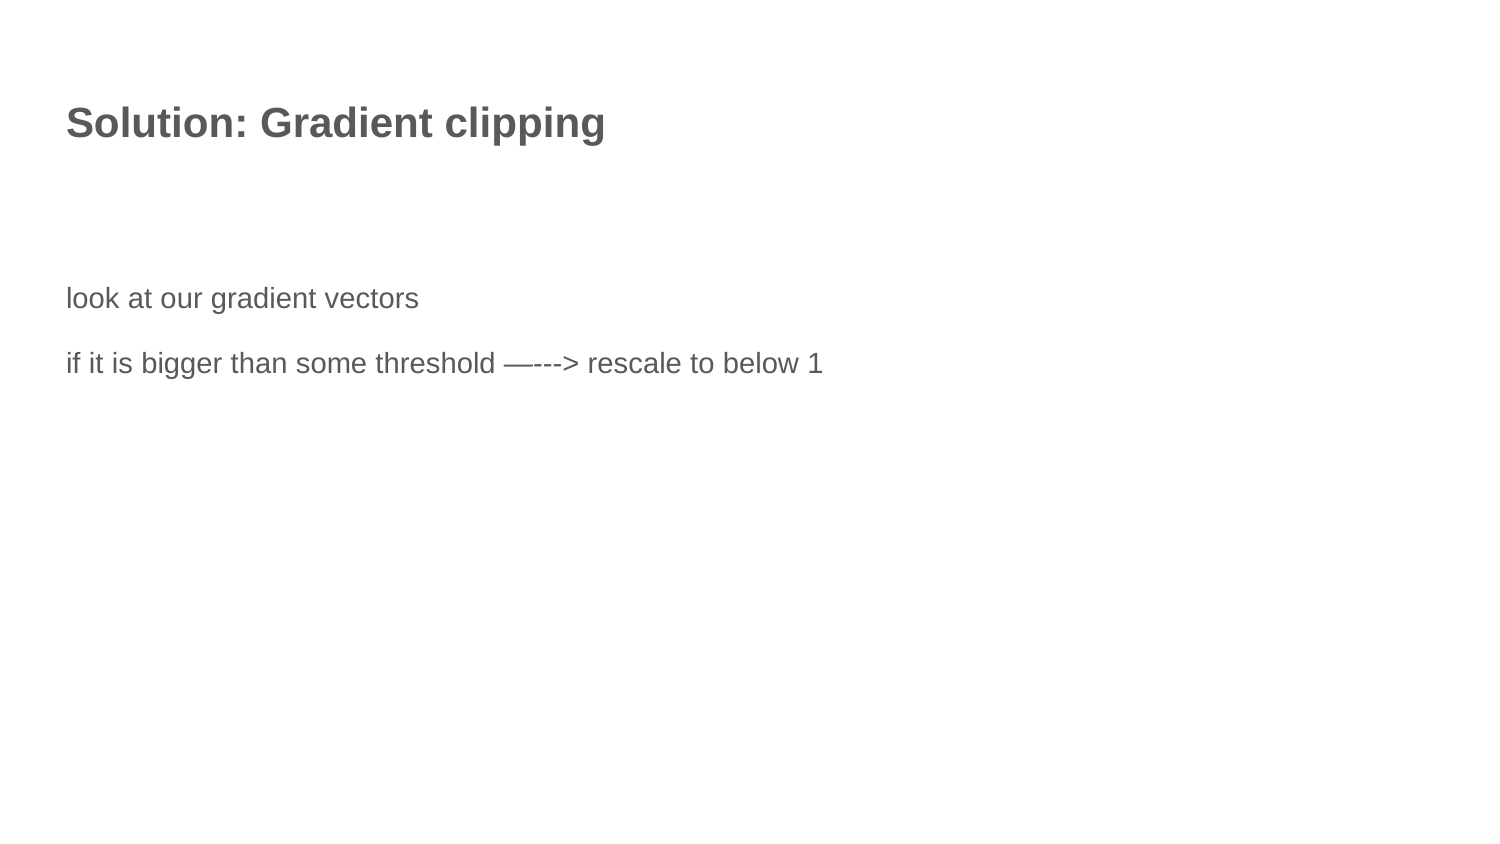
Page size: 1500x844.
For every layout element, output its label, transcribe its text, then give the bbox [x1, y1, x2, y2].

title Solution: Gradient clipping [51, 72, 1449, 167]
list look at our gradient vectors if it is bigger than some threshold —---> rescale to below 1 [51, 189, 1449, 750]
